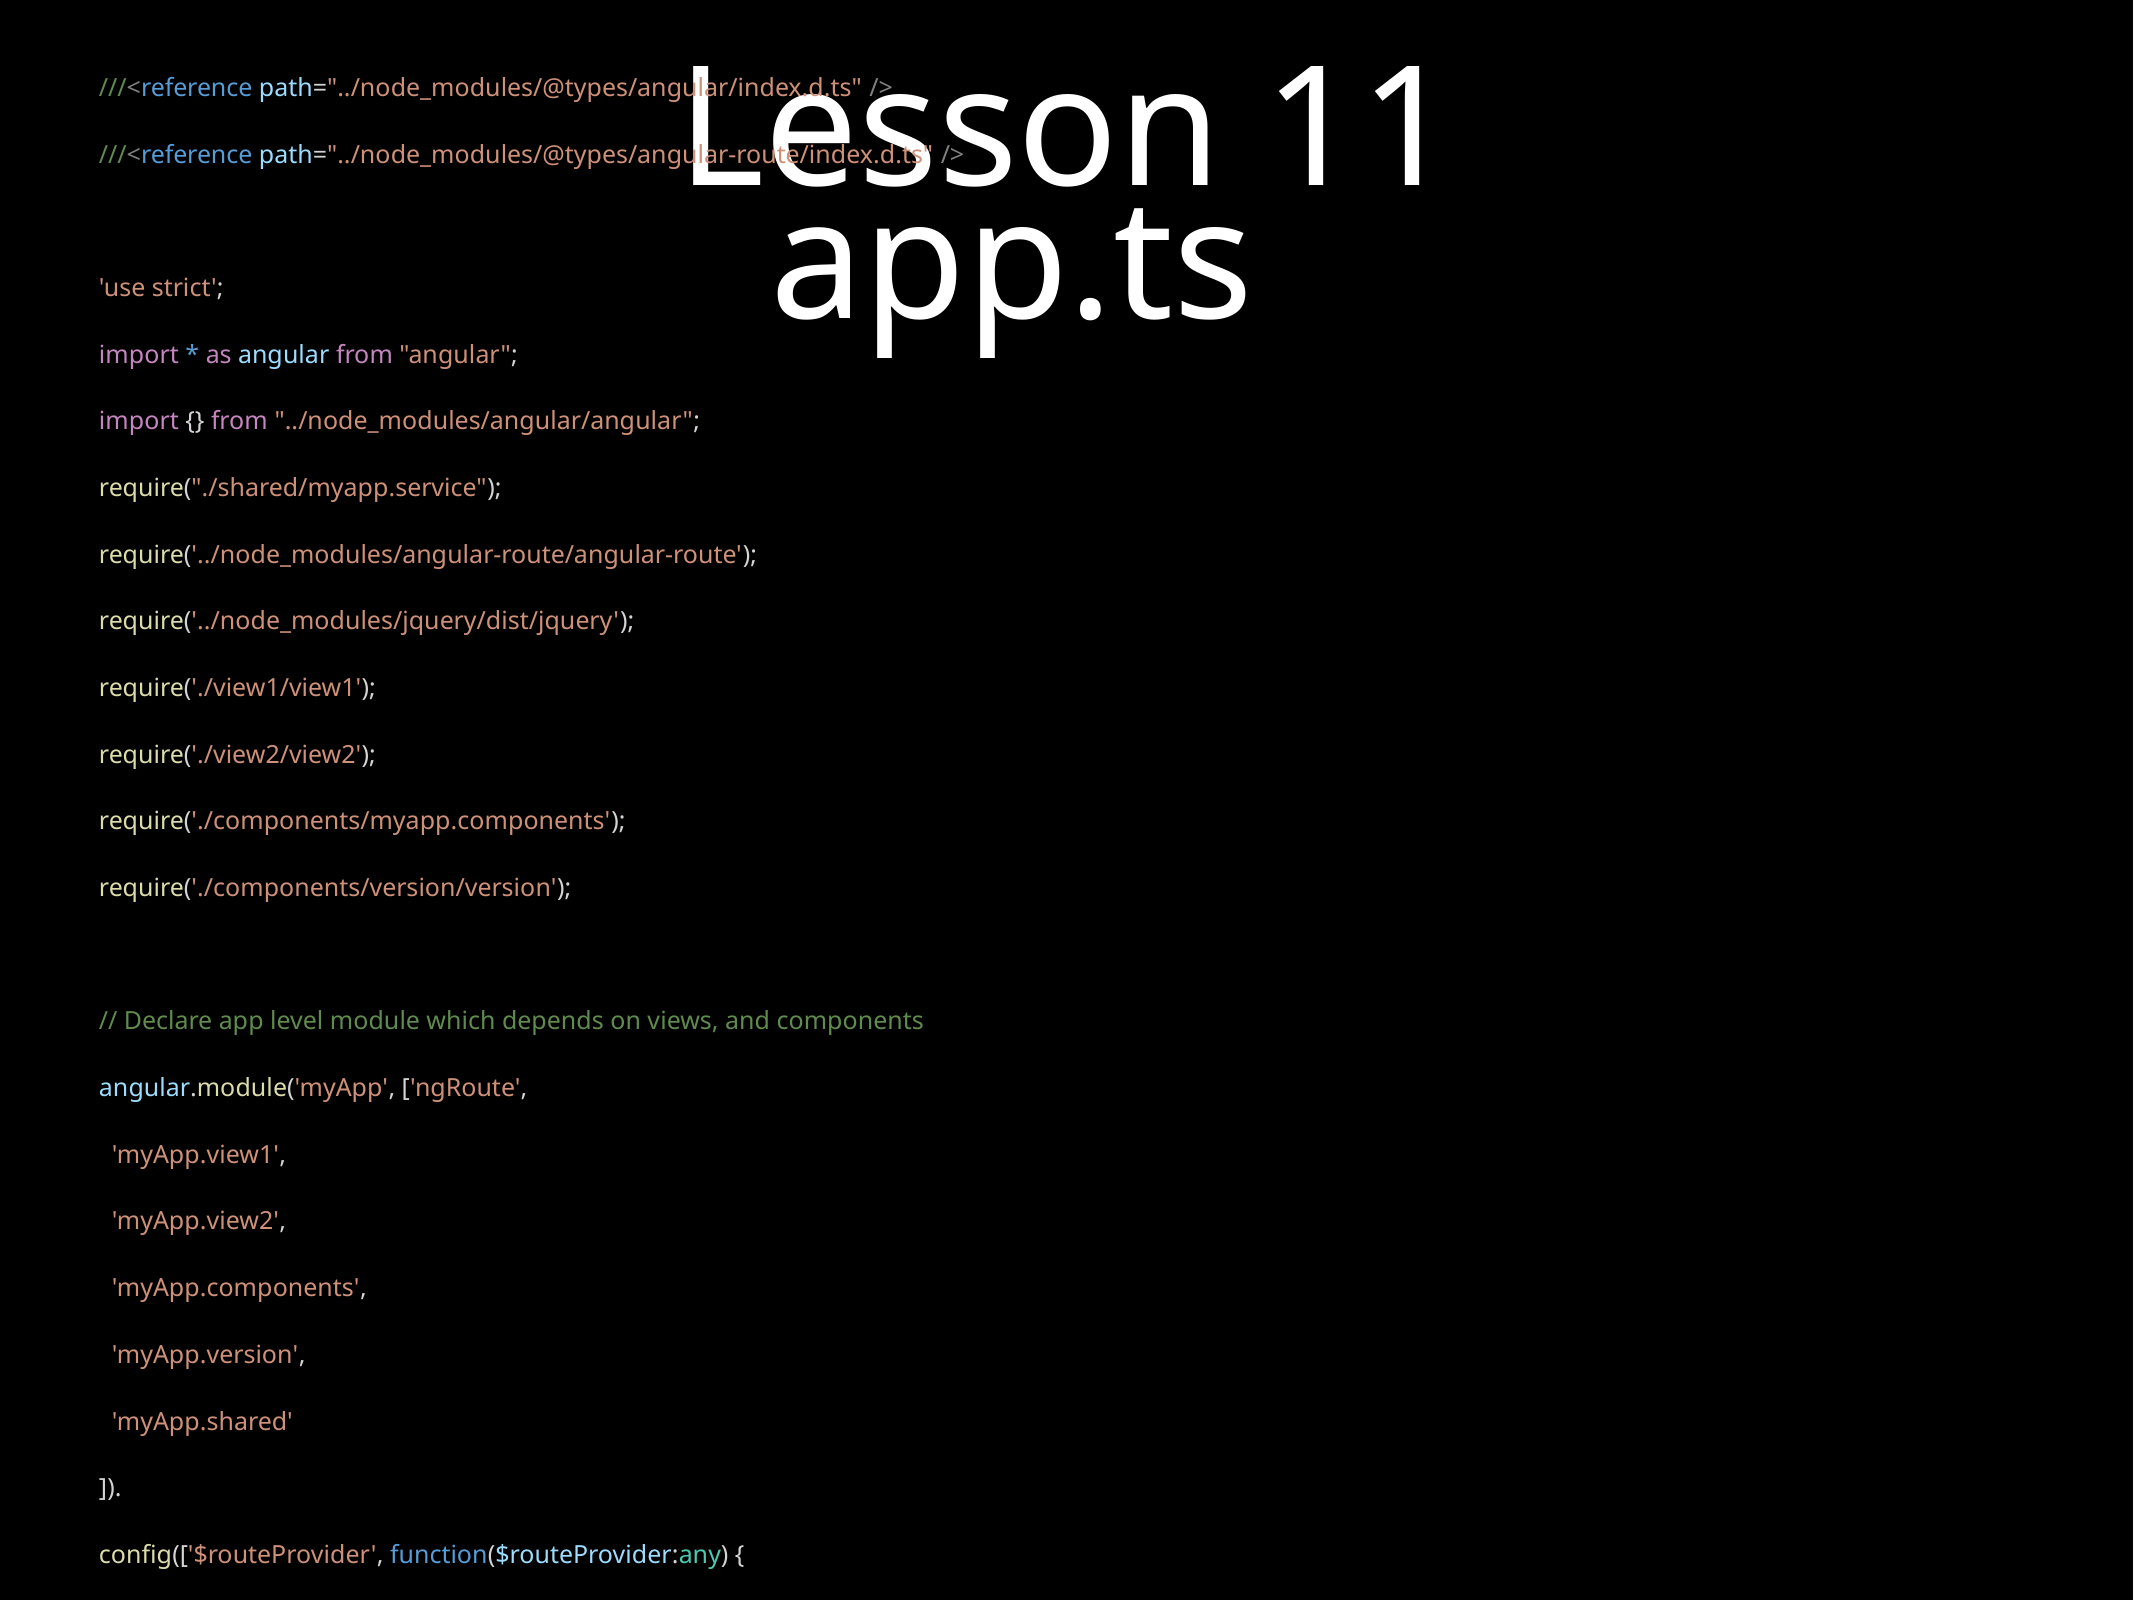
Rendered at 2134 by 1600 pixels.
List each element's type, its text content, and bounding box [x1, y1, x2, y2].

text_box app.ts [101, 75, 1923, 430]
title Lesson 11 [155, 0, 1978, 296]
list ///<reference path="../node_modules/@types/angular/index.d.ts" /> ///<reference path="../node_modules/@types/angular-route/index.d.ts" /> 'use strict'; import * as angular from "angular"; import {} from "../node_modules/angular/angular"; require("./shared/myapp.service"); require('../node_modules/angular-route/angular-route'); require('../node_modules/jquery/dist/jquery'); require('./view1/view1'); require('./view2/view2'); require('./components/myapp.components'); require('./components/version/version'); // Declare app level module which depends on views, and components angular.module('myApp', ['ngRoute', 'myApp.view1', 'myApp.view2', 'myApp.components', 'myApp.version', 'myApp.shared' ]). config(['$routeProvider', function($routeProvider:any) { $routeProvider.otherwise({redirectTo: '/view1'}); }]); angular.bootstrap(document,["myApp"]); [90, 316, 2134, 1600]
